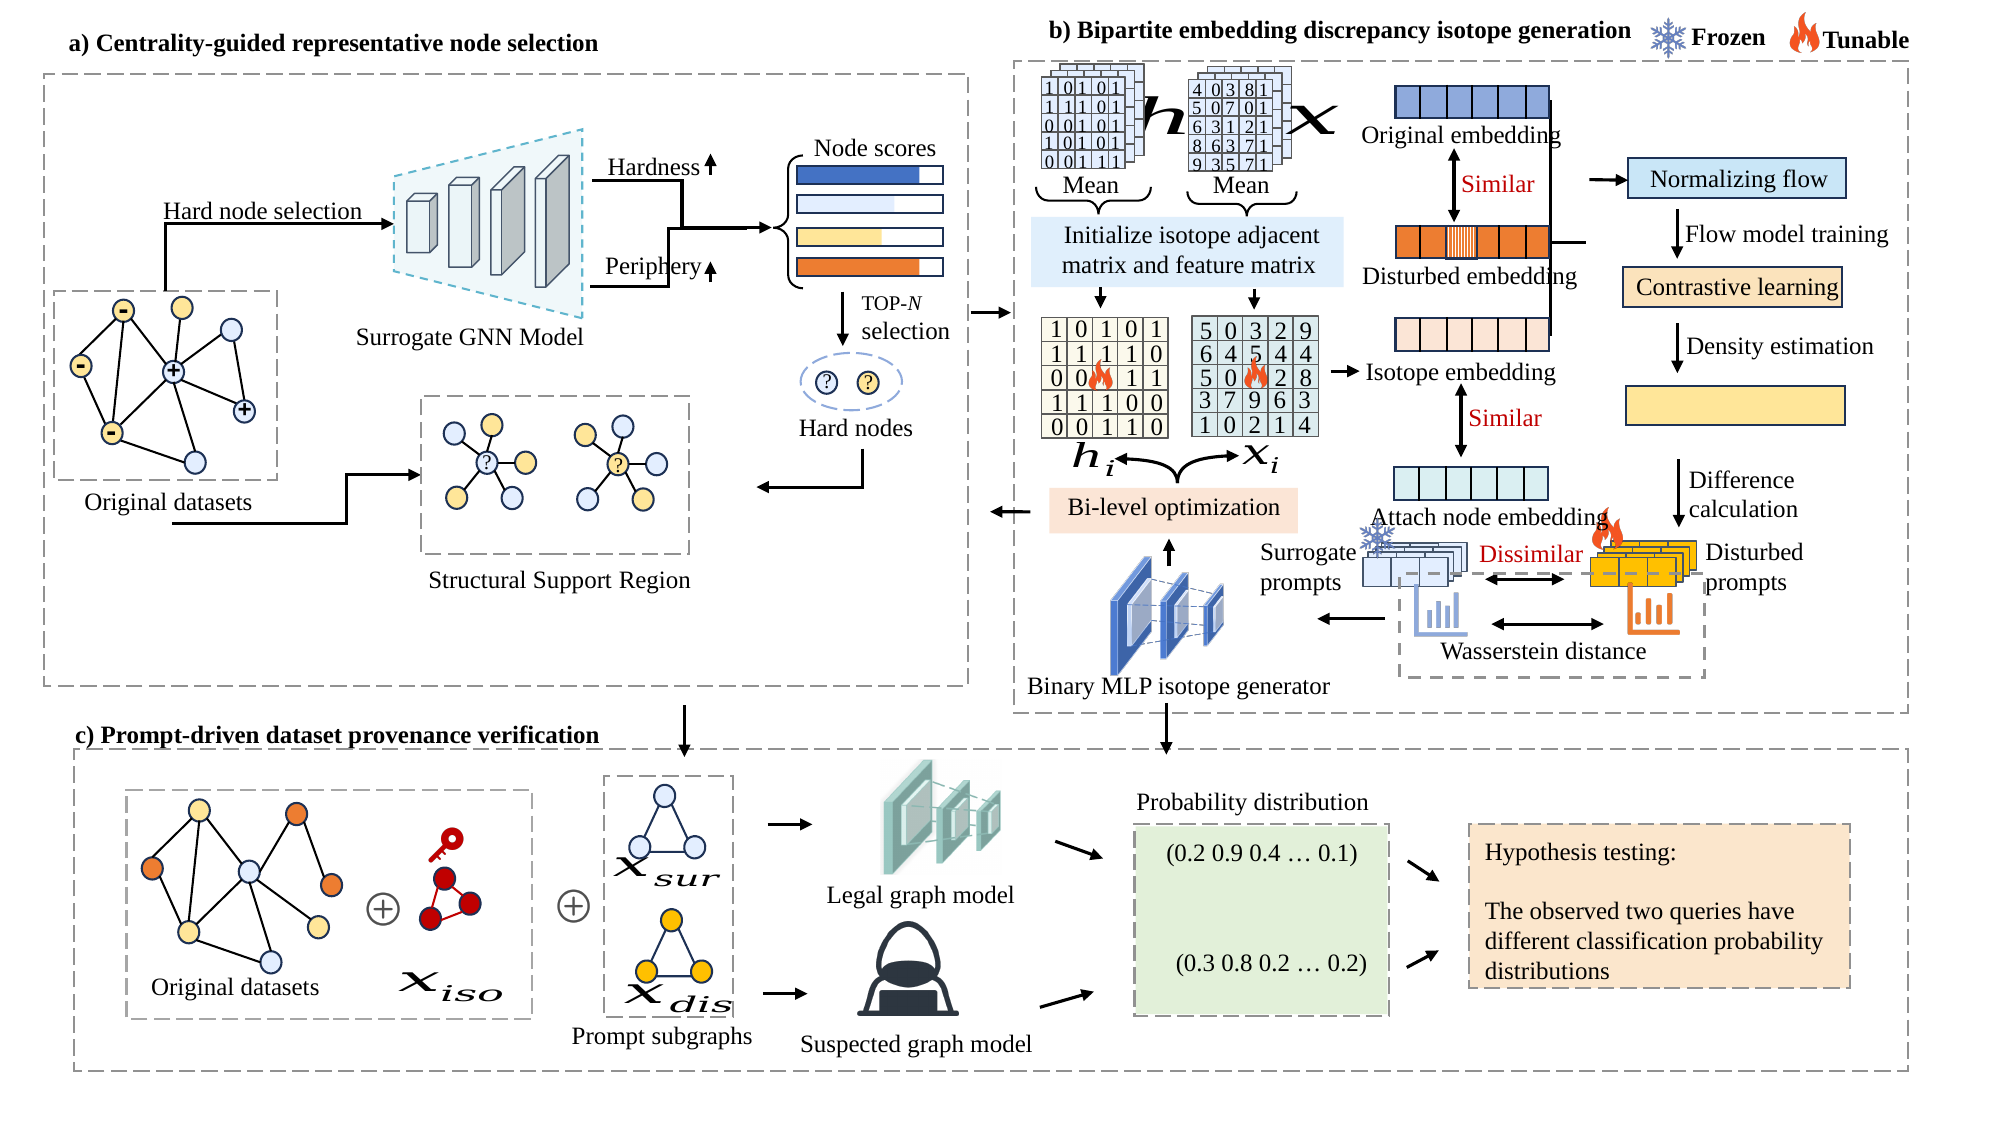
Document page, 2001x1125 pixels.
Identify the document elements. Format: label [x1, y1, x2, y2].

picture [880, 759, 1002, 875]
text_box [43, 73, 1011, 687]
picture [364, 890, 402, 928]
picture [1784, 12, 1825, 53]
picture [1356, 516, 1400, 560]
picture [1586, 507, 1629, 551]
picture [1084, 359, 1117, 391]
text_box [1033, 6, 1652, 51]
text_box [54, 18, 631, 64]
picture [1110, 555, 1224, 676]
text_box [60, 16, 1943, 1072]
text_box [1676, 13, 1788, 59]
picture [554, 887, 592, 925]
picture [426, 825, 466, 865]
picture [856, 921, 959, 1017]
picture [1647, 16, 1691, 60]
picture [1405, 575, 1476, 645]
picture [1622, 577, 1685, 640]
picture [1240, 356, 1272, 389]
